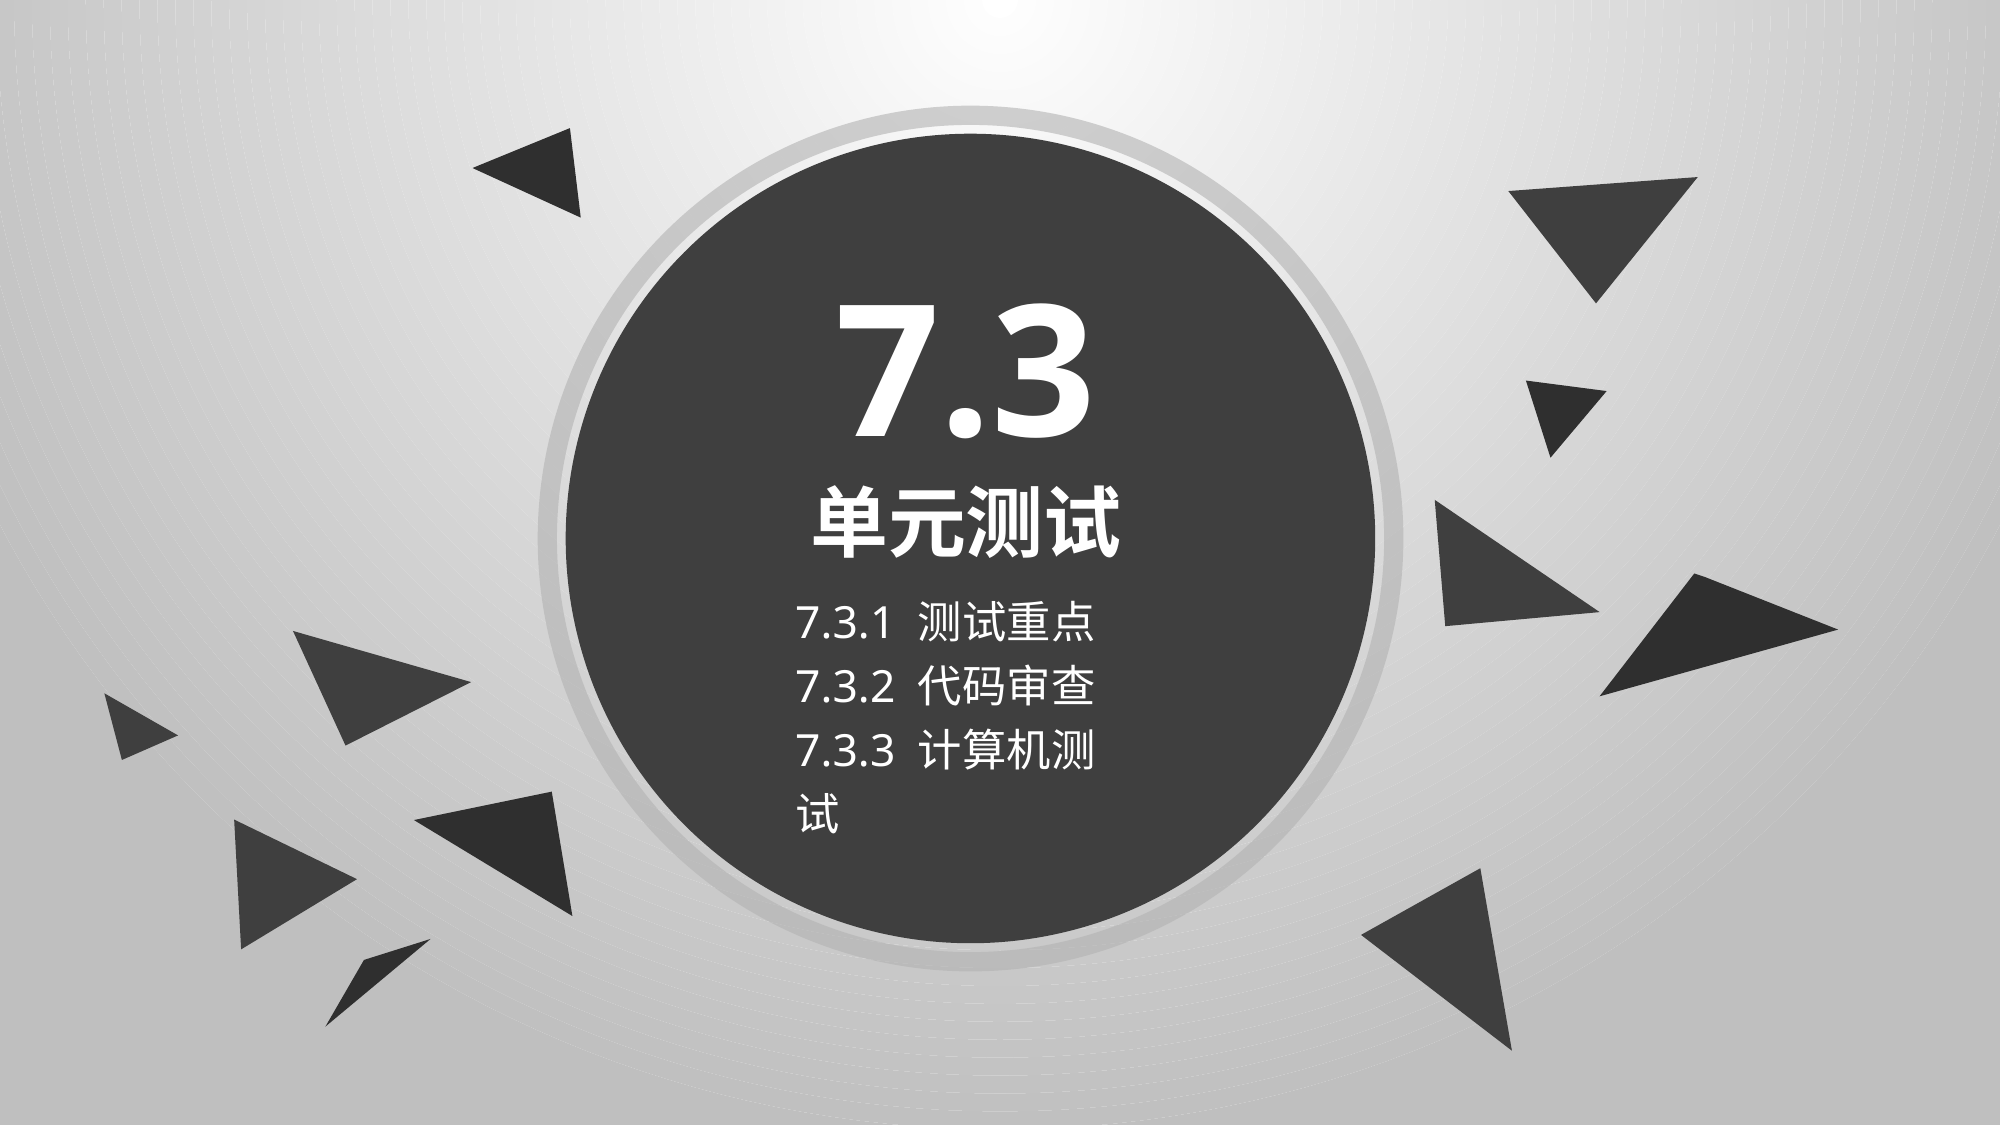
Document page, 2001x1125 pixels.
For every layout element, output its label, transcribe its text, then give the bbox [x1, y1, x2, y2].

text_box [323, 936, 433, 1029]
text_box [1506, 174, 1700, 306]
text_box [232, 817, 360, 952]
text_box [411, 789, 575, 918]
text_box [102, 691, 181, 762]
text_box [545, 113, 1396, 964]
text_box [1597, 571, 1841, 699]
text_box [1523, 378, 1609, 460]
text_box [1432, 498, 1602, 629]
text_box [291, 628, 474, 748]
text_box [470, 126, 583, 220]
text_box 单元测试 [566, 447, 1366, 575]
text_box [1358, 866, 1514, 1053]
text_box 7.3.1 测试重点 7.3.2 代码审查 7.3.3 计算机测试 [780, 575, 1152, 847]
text_box 7.3 [820, 245, 1112, 480]
